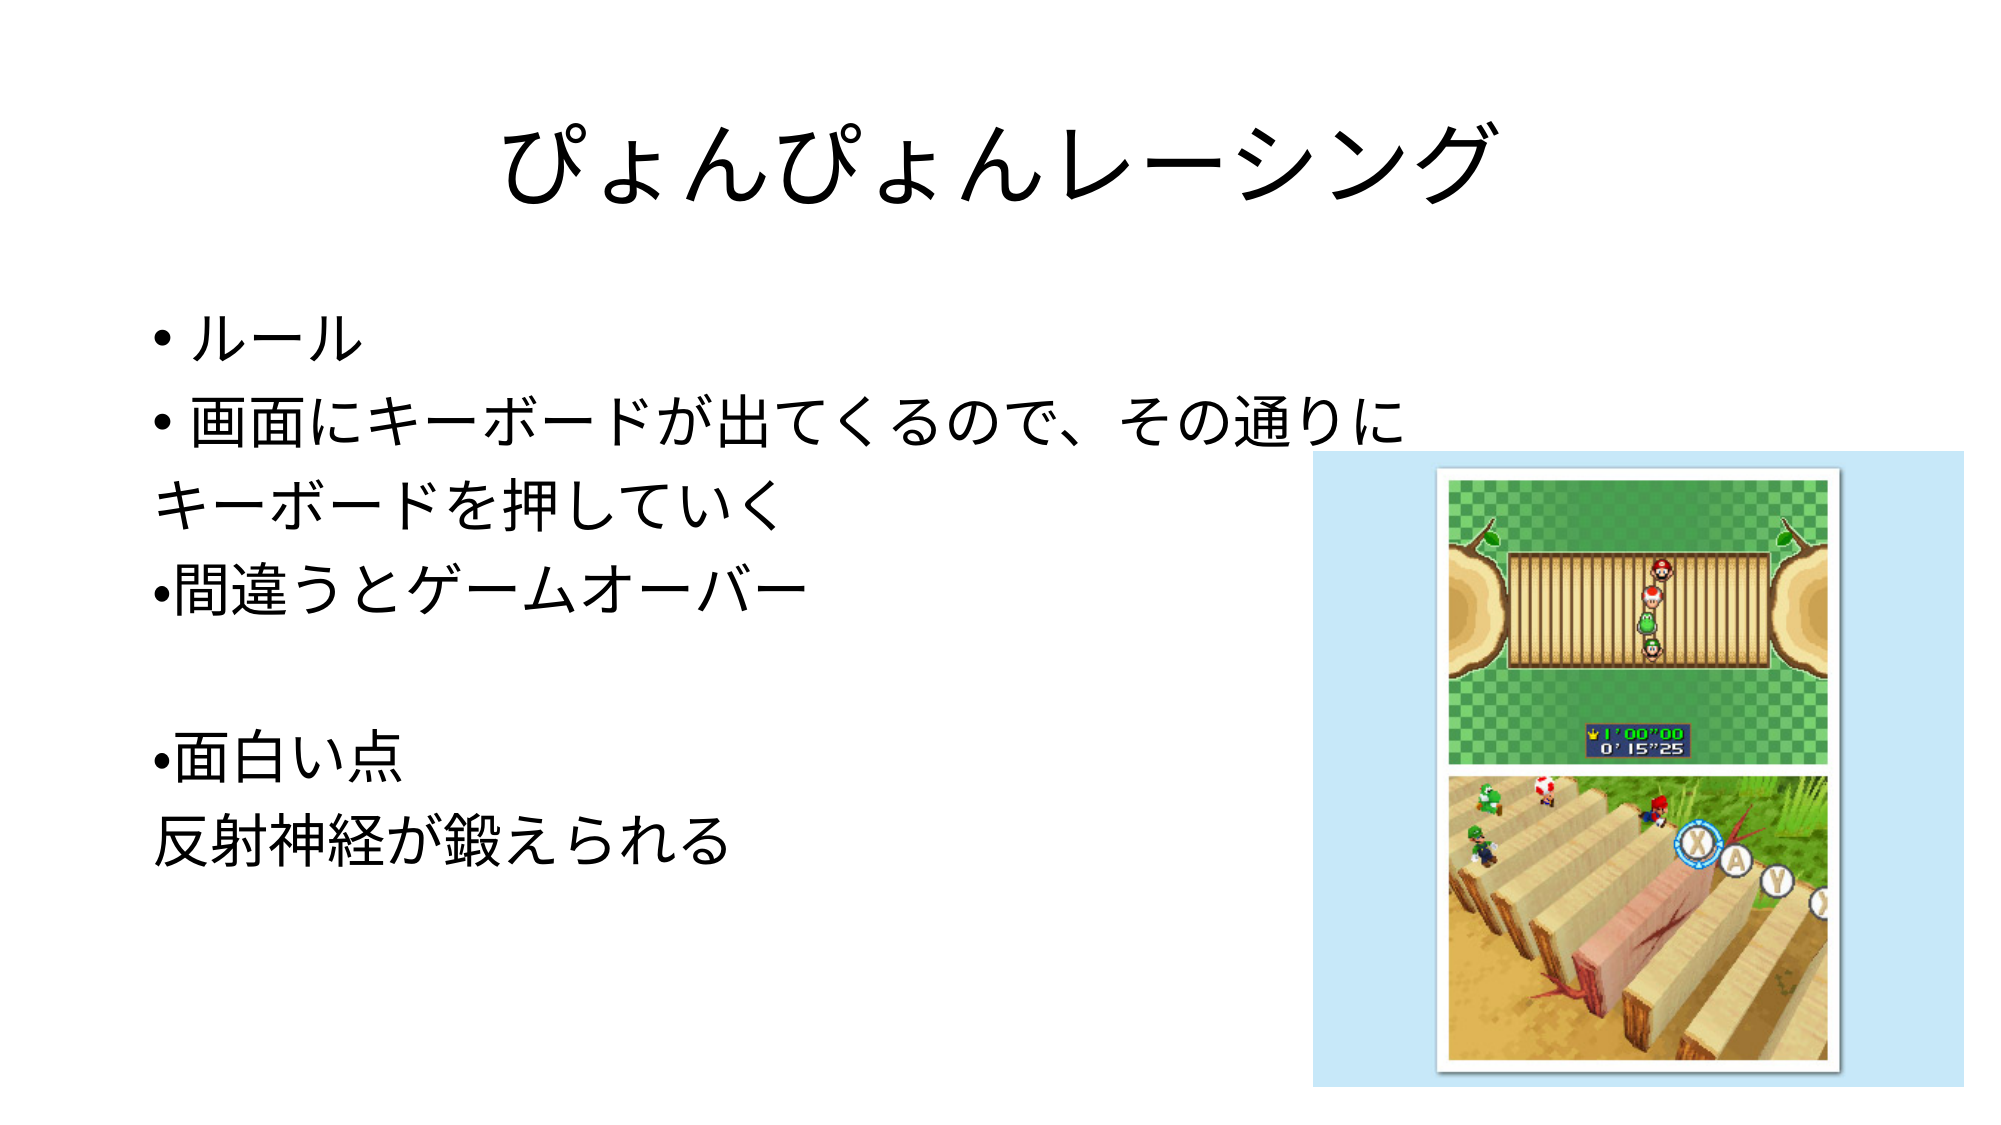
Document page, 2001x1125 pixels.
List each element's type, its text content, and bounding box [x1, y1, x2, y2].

picture [1313, 451, 1964, 1087]
list ルール 画面にキーボードが出てくるので、その通りに キーボードを押していく ・間違うとゲームオーバー ・面白い点 反射神経が鍛えられる [137, 302, 1863, 1016]
title ぴょんぴょんレーシング [137, 59, 1863, 278]
